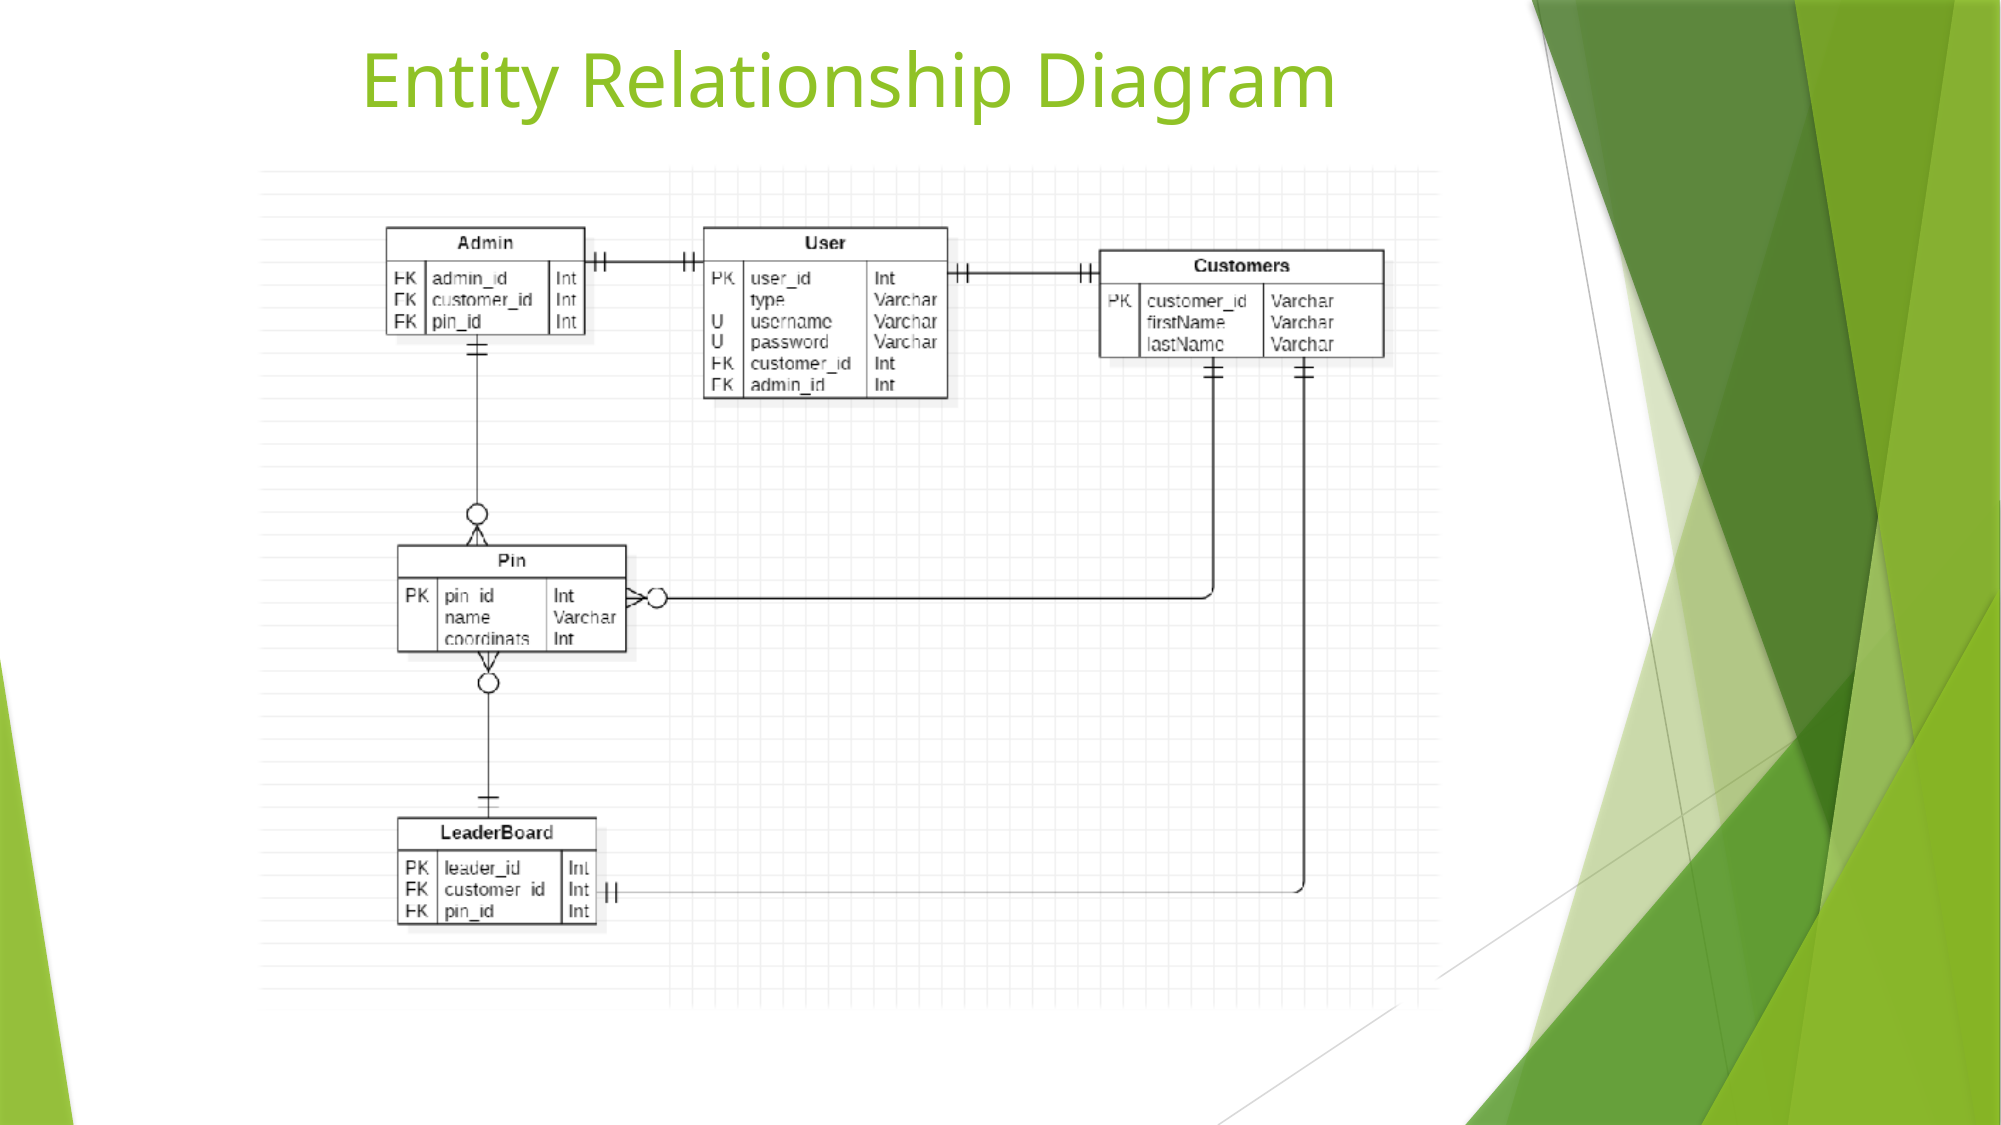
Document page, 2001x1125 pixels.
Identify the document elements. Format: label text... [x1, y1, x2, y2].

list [256, 164, 1443, 1011]
title Entity Relationship Diagram [144, 25, 1555, 243]
